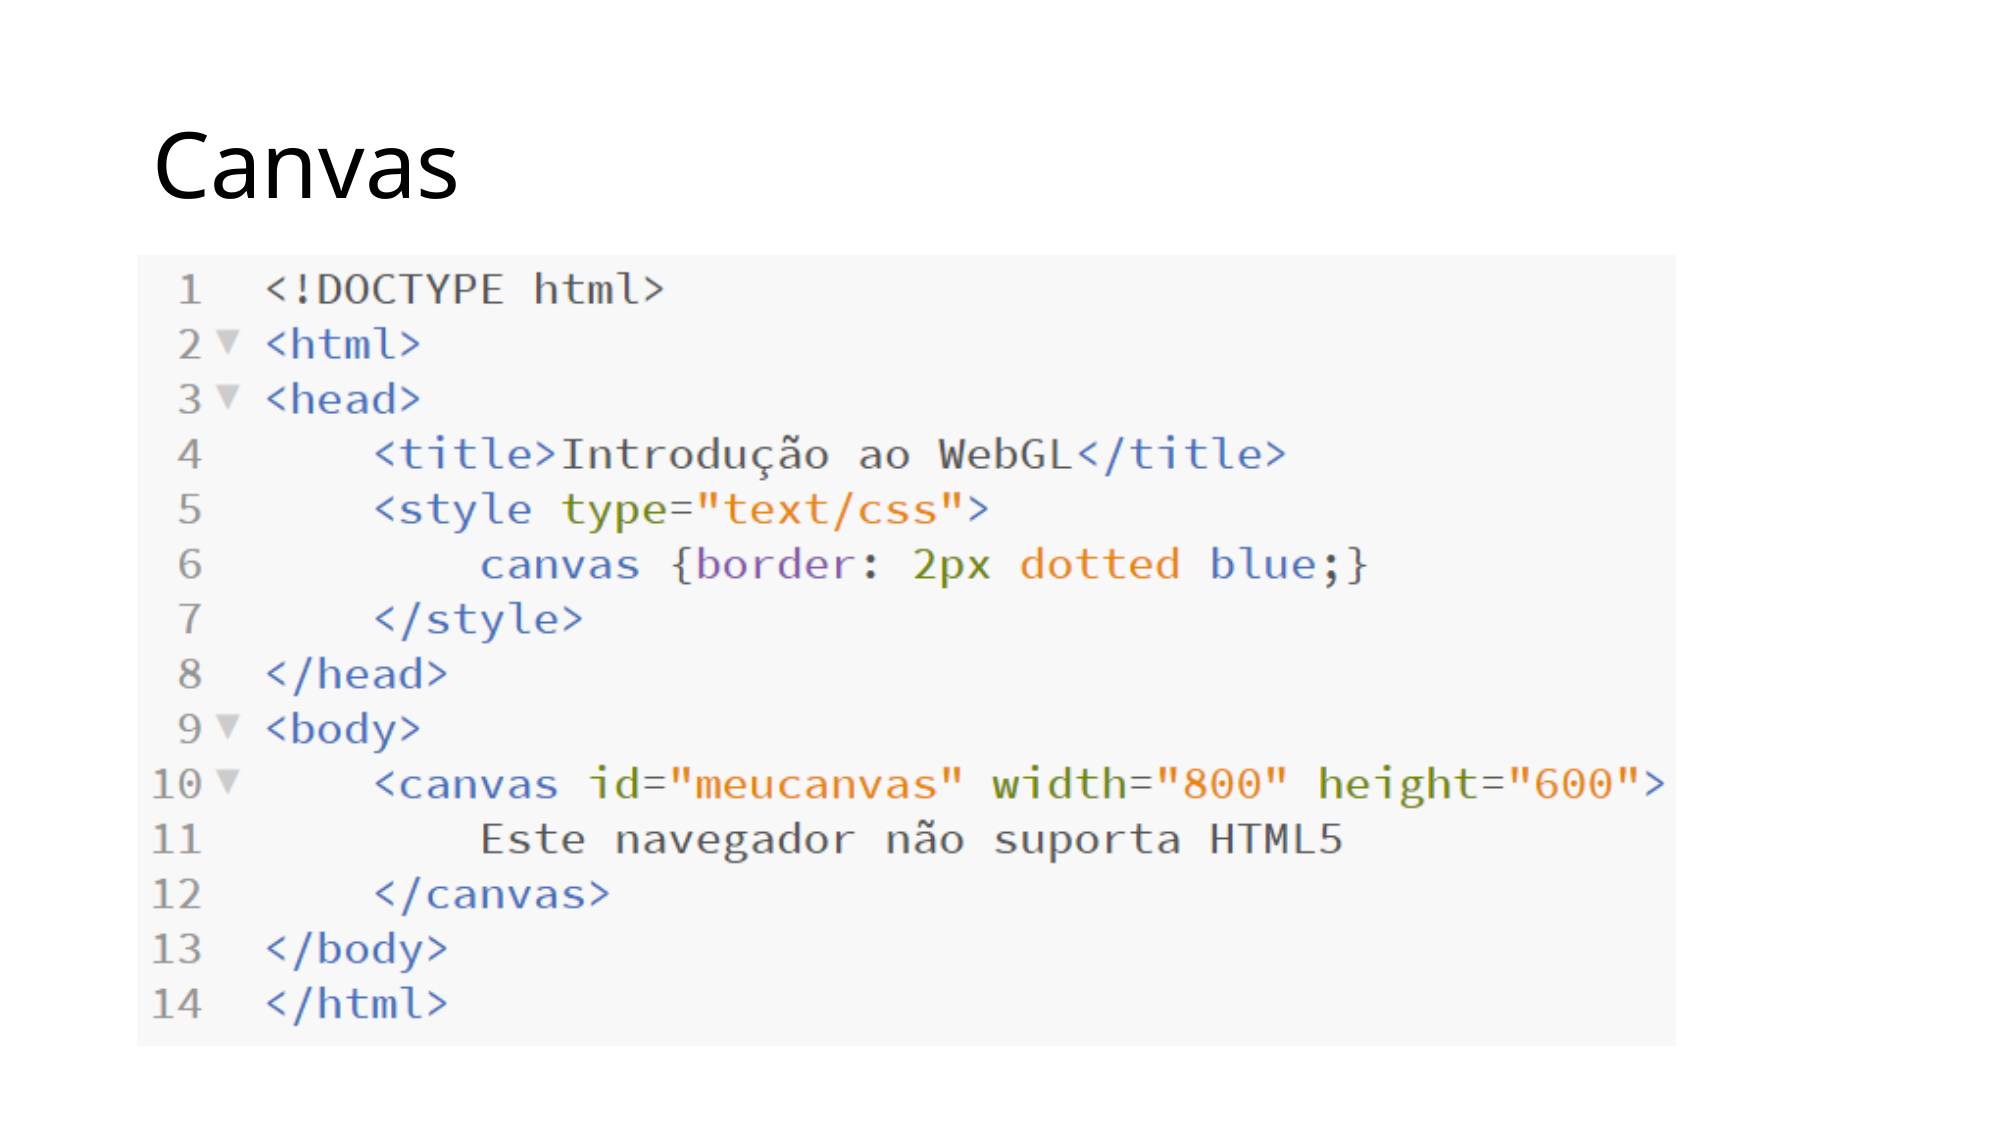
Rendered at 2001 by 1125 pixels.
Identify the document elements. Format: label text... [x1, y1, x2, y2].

picture [137, 255, 1676, 1046]
title Canvas [137, 59, 1863, 278]
